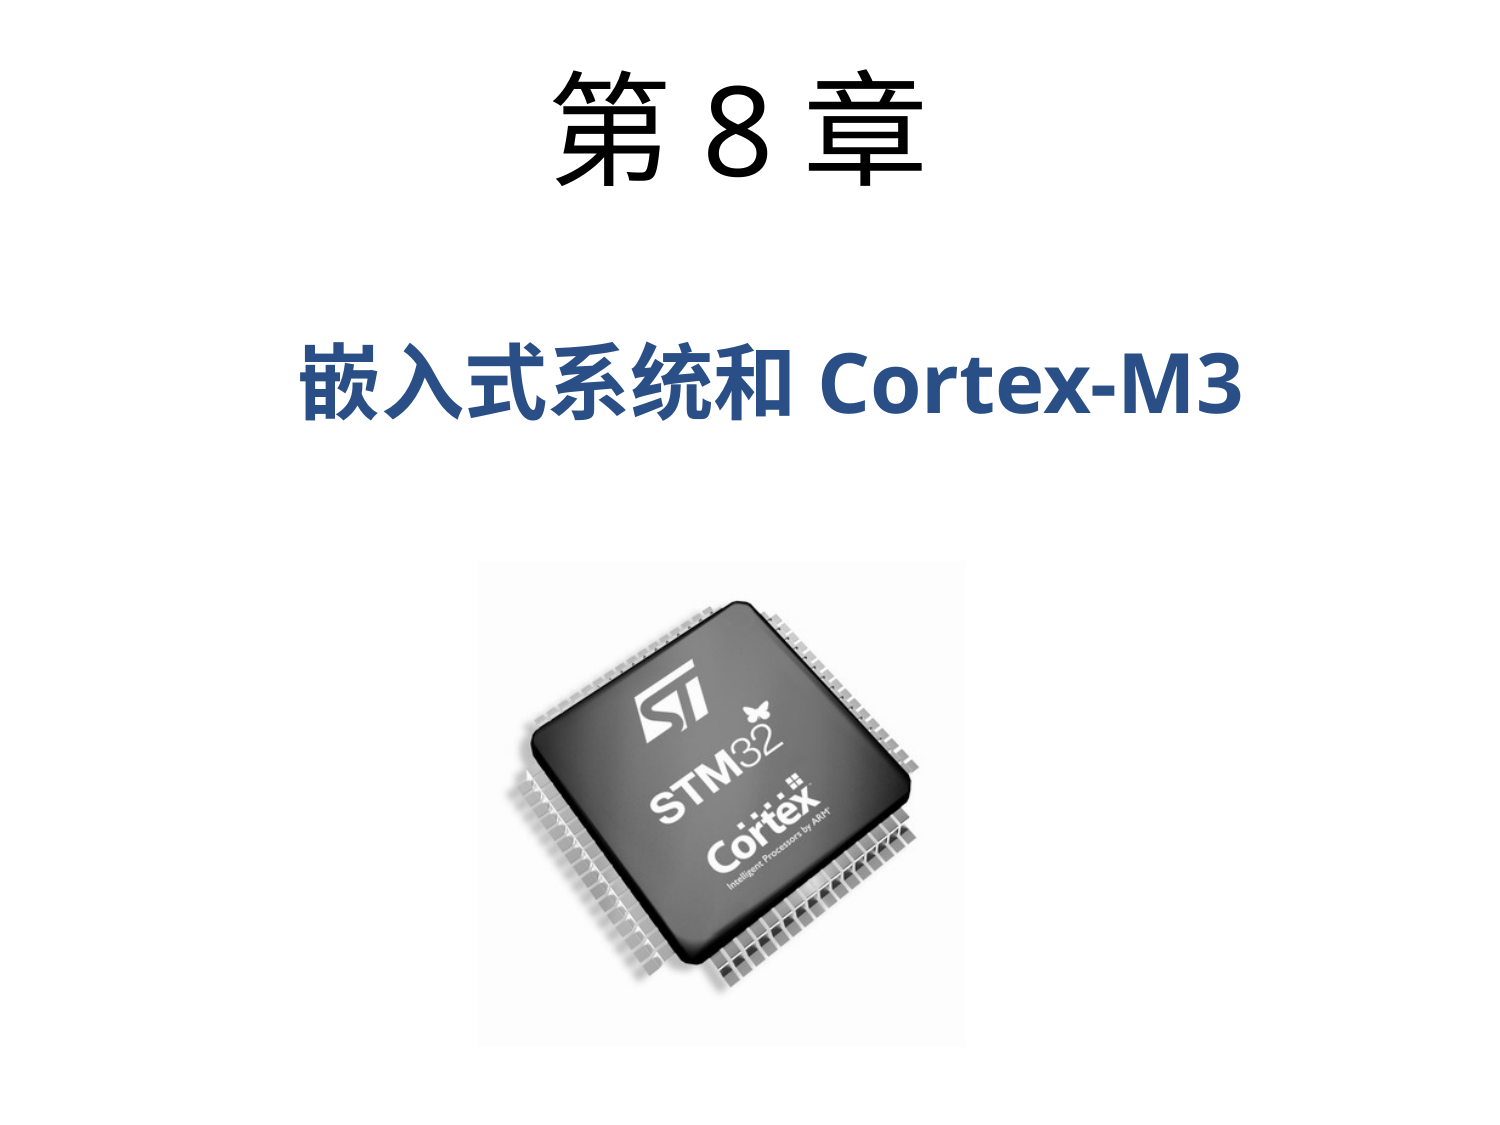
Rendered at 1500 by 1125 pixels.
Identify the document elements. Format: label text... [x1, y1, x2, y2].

picture [477, 561, 965, 1048]
title 第8章 [407, 42, 1069, 218]
list 嵌入式系统和Cortex-M3 [141, 322, 1400, 927]
